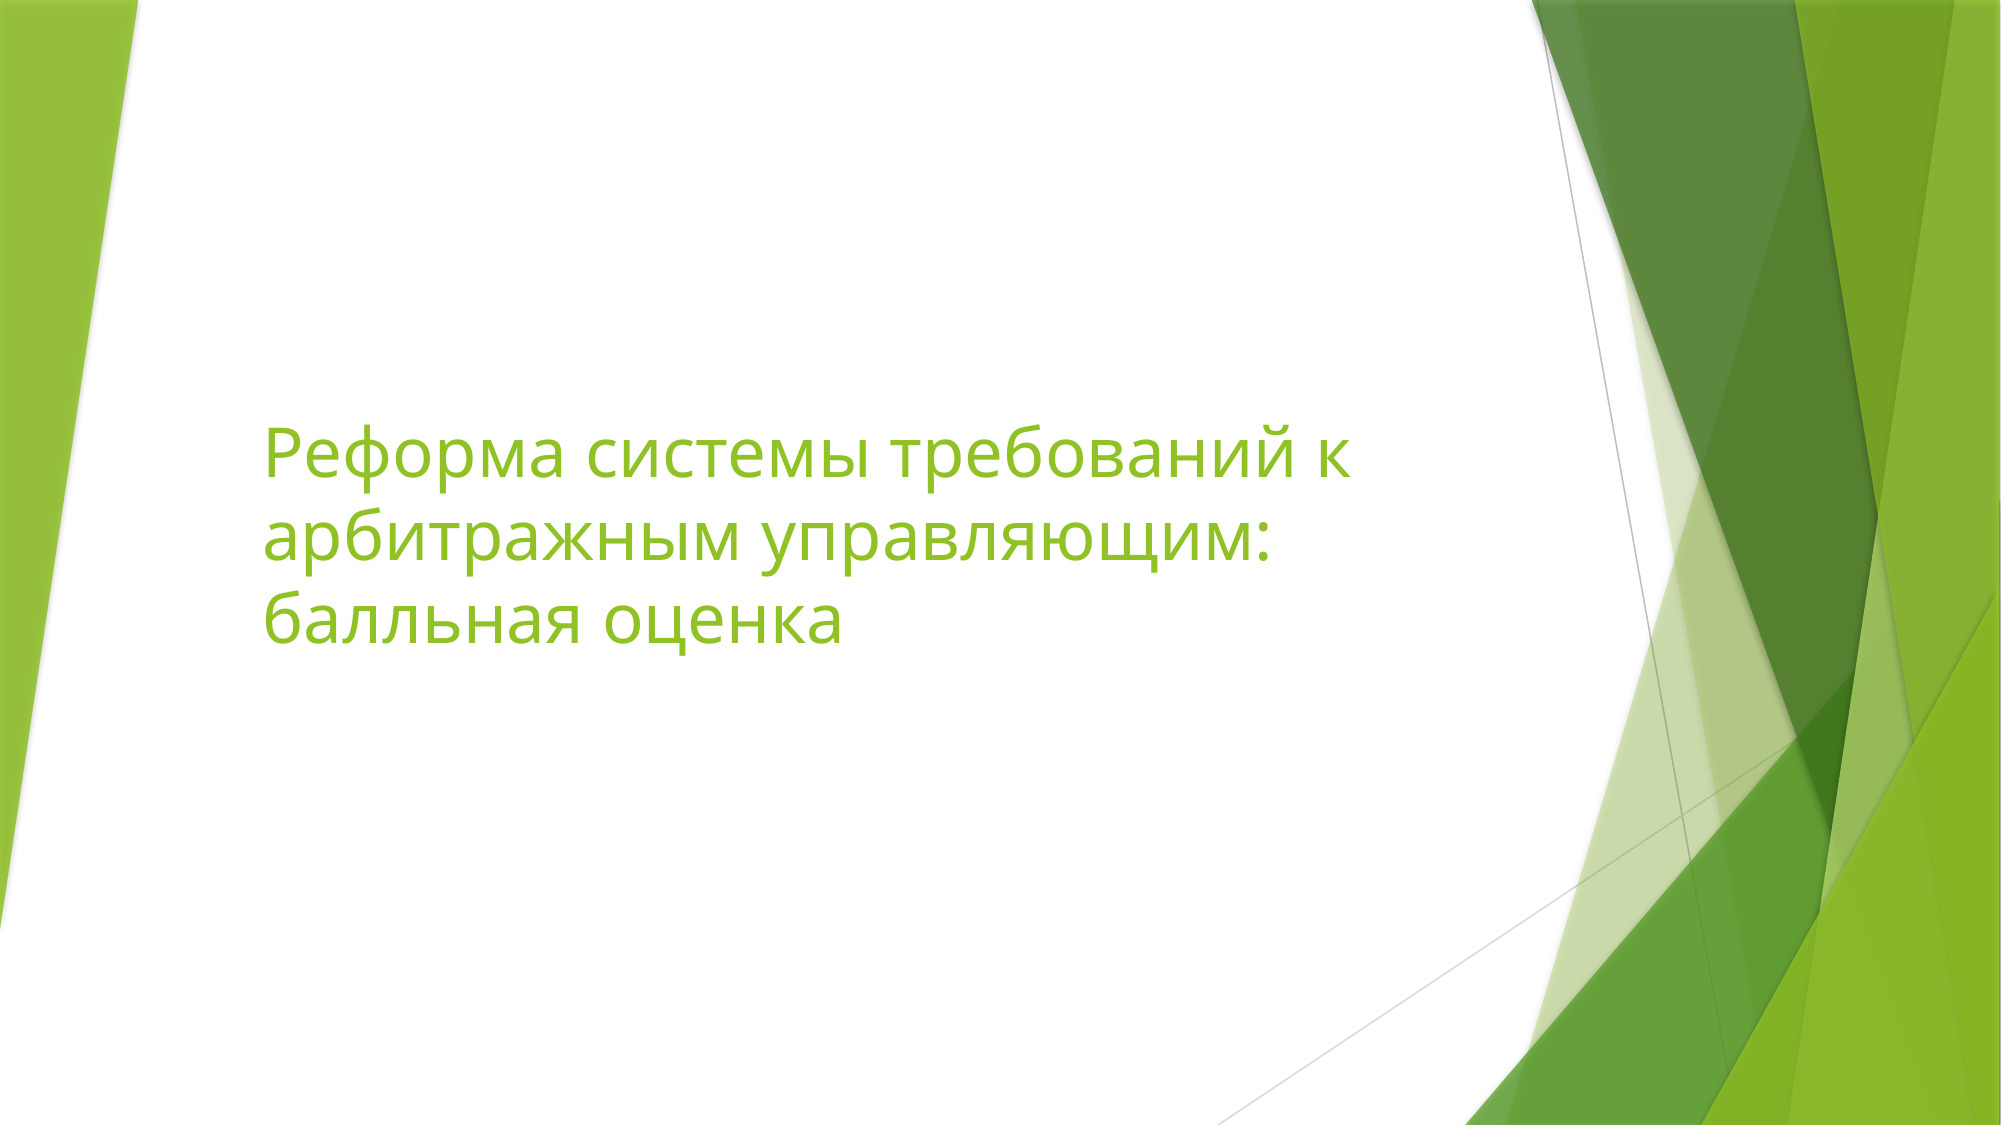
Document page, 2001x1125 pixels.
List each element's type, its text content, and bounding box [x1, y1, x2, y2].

title Реформа системы требований к арбитражным управляющим: балльная оценка [247, 394, 1522, 665]
